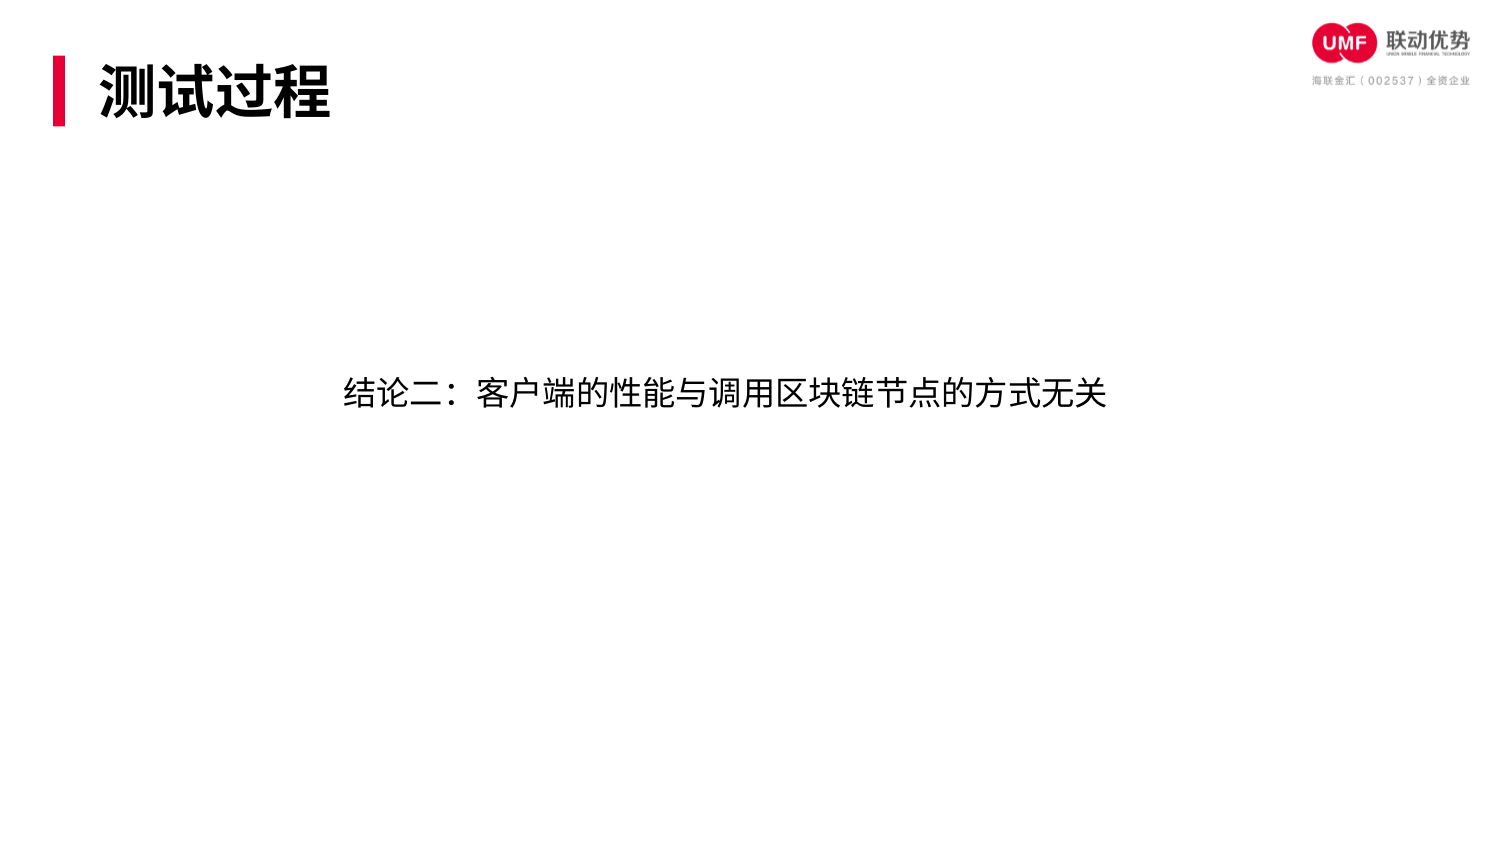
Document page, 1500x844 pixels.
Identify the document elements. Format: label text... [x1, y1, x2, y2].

text_box 结论二：客户端的性能与调用区块链节点的方式无关 [293, 352, 1234, 415]
text_box 测试过程 [91, 48, 386, 133]
picture [1282, 1, 1500, 107]
